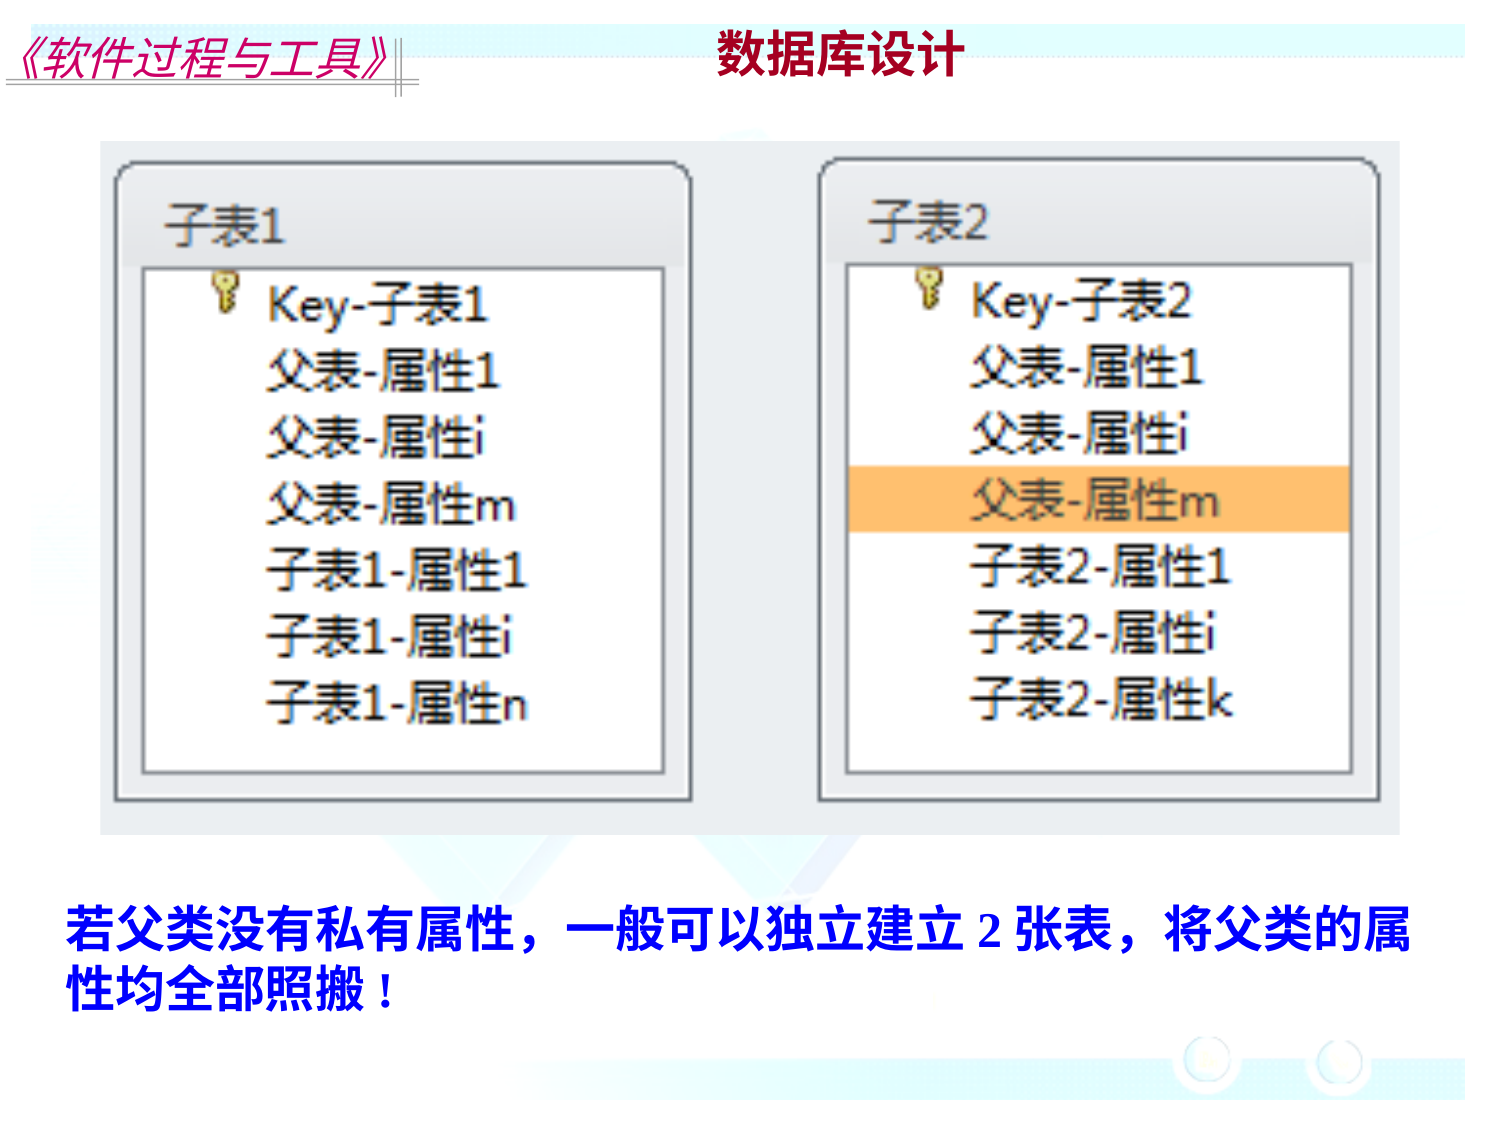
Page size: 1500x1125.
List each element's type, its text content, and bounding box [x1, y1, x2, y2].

picture [100, 141, 1400, 835]
text_box 若父类没有私有属性，一般可以独立建立2张表，将父类的属性均全部照搬! [49, 845, 1452, 1069]
text_box 数据库设计 [389, 15, 1294, 90]
